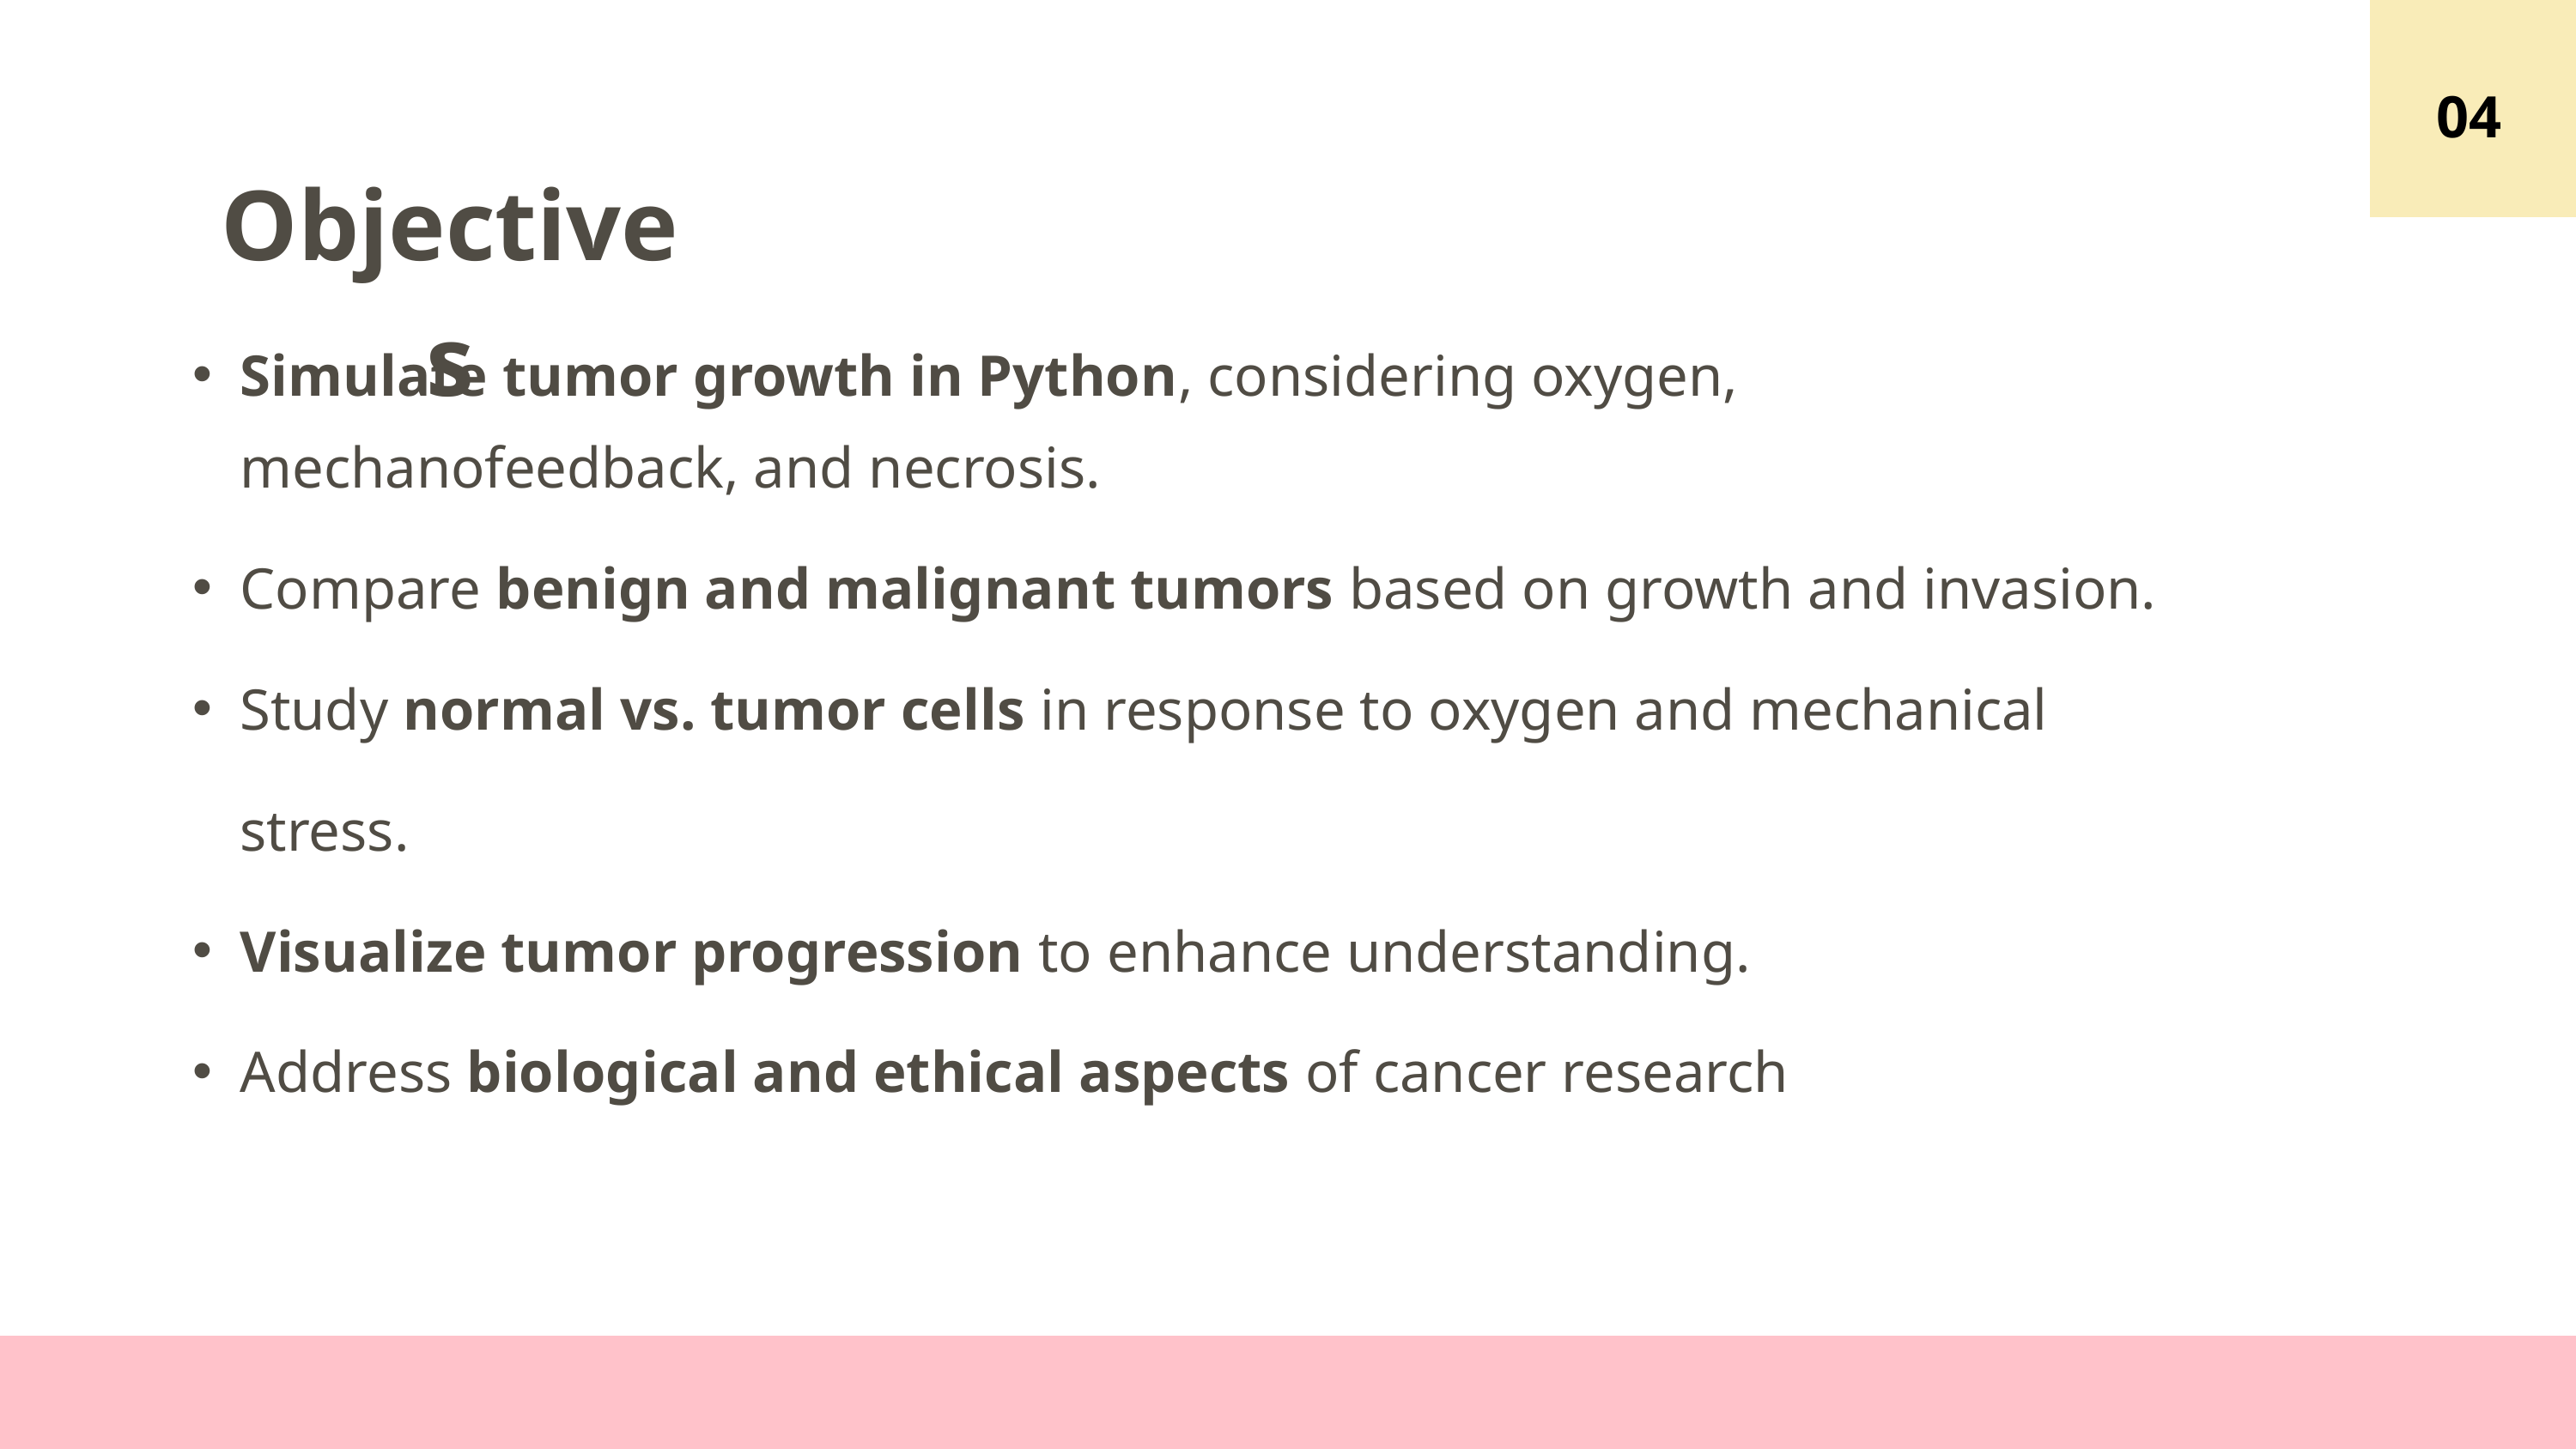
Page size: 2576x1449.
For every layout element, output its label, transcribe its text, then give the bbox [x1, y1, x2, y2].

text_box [2369, 0, 2576, 218]
text_box Simulate tumor growth in Python, considering oxygen, mechanofeedback, and necrosis. Compare benign and malignant tumors based on growth and invasion. Study normal vs. tumor cells in response to oxygen and mechanical stress. Visualize tumor progression to enhance understanding. Address biological and ethical aspects of cancer research [144, 315, 2224, 1217]
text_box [878, 427, 1668, 1449]
text_box Objectives [197, 145, 702, 315]
